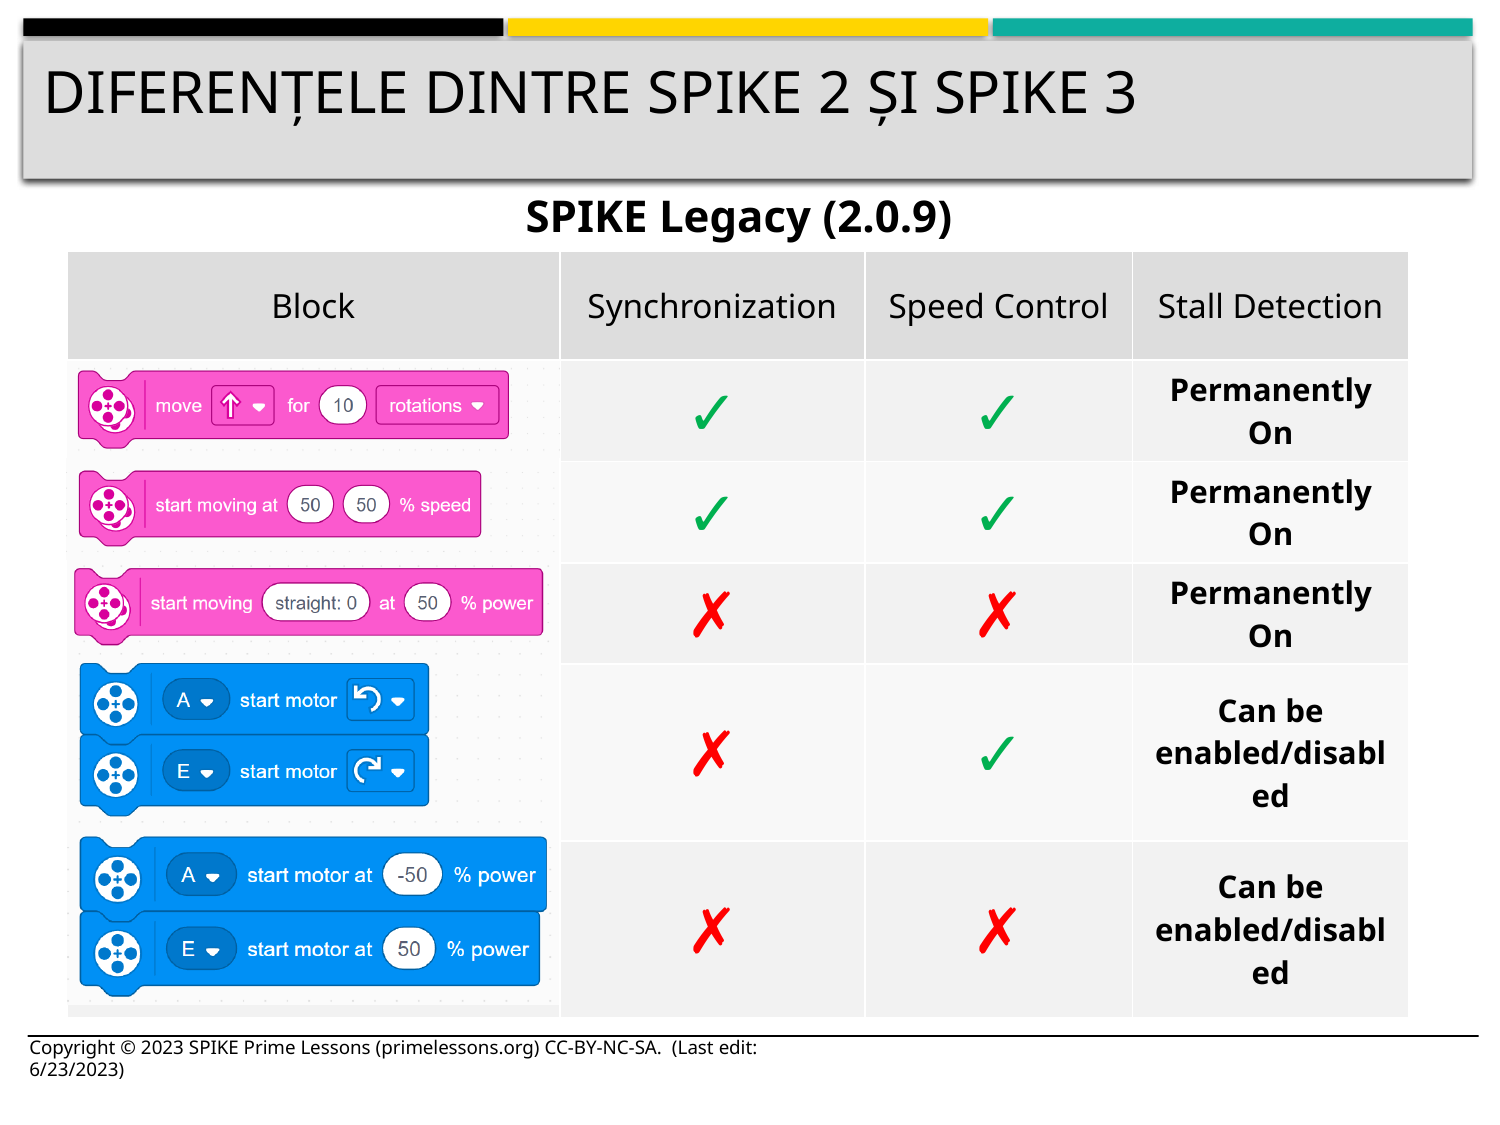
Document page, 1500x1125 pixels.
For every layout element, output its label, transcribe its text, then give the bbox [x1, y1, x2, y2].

table_cell [68, 1013, 559, 1017]
table_cell Can be enabled/disabled [1133, 665, 1408, 840]
table_cell ✓ [866, 665, 1132, 840]
table_cell Can be enabled/disabled [1133, 842, 1408, 1017]
table_header Speed Control [866, 252, 1132, 359]
table_header Stall Detection [1133, 252, 1408, 359]
title DIFerențele dintre SPIKE 2 și SPIKE 3 [28, 48, 1464, 172]
table_cell Permanently On [1133, 361, 1408, 461]
table_cell ✗ [866, 842, 1132, 1017]
table_cell ✗ [565, 564, 864, 663]
table_header Block [68, 252, 559, 359]
picture [66, 361, 560, 1006]
table_cell ✗ [866, 564, 1132, 663]
text_box SPIKE Legacy (2.0.9) [67, 181, 1410, 249]
table_cell ✓ [565, 462, 864, 562]
table_cell ✓ [866, 462, 1132, 562]
table_cell ✓ [562, 361, 864, 461]
table_cell ✓ [866, 361, 1132, 461]
table_cell ✗ [561, 842, 864, 1017]
table_cell Permanently On [1133, 462, 1408, 562]
footer Copyright © 2023 SPIKE Prime Lessons (primelessons.org) CC-BY-NC-SA. (Last edit: 6/23/2023) [14, 1027, 814, 1088]
table_cell ✗ [565, 665, 864, 840]
table_header Synchronization [561, 252, 864, 359]
table_cell Permanently On [1133, 564, 1408, 663]
